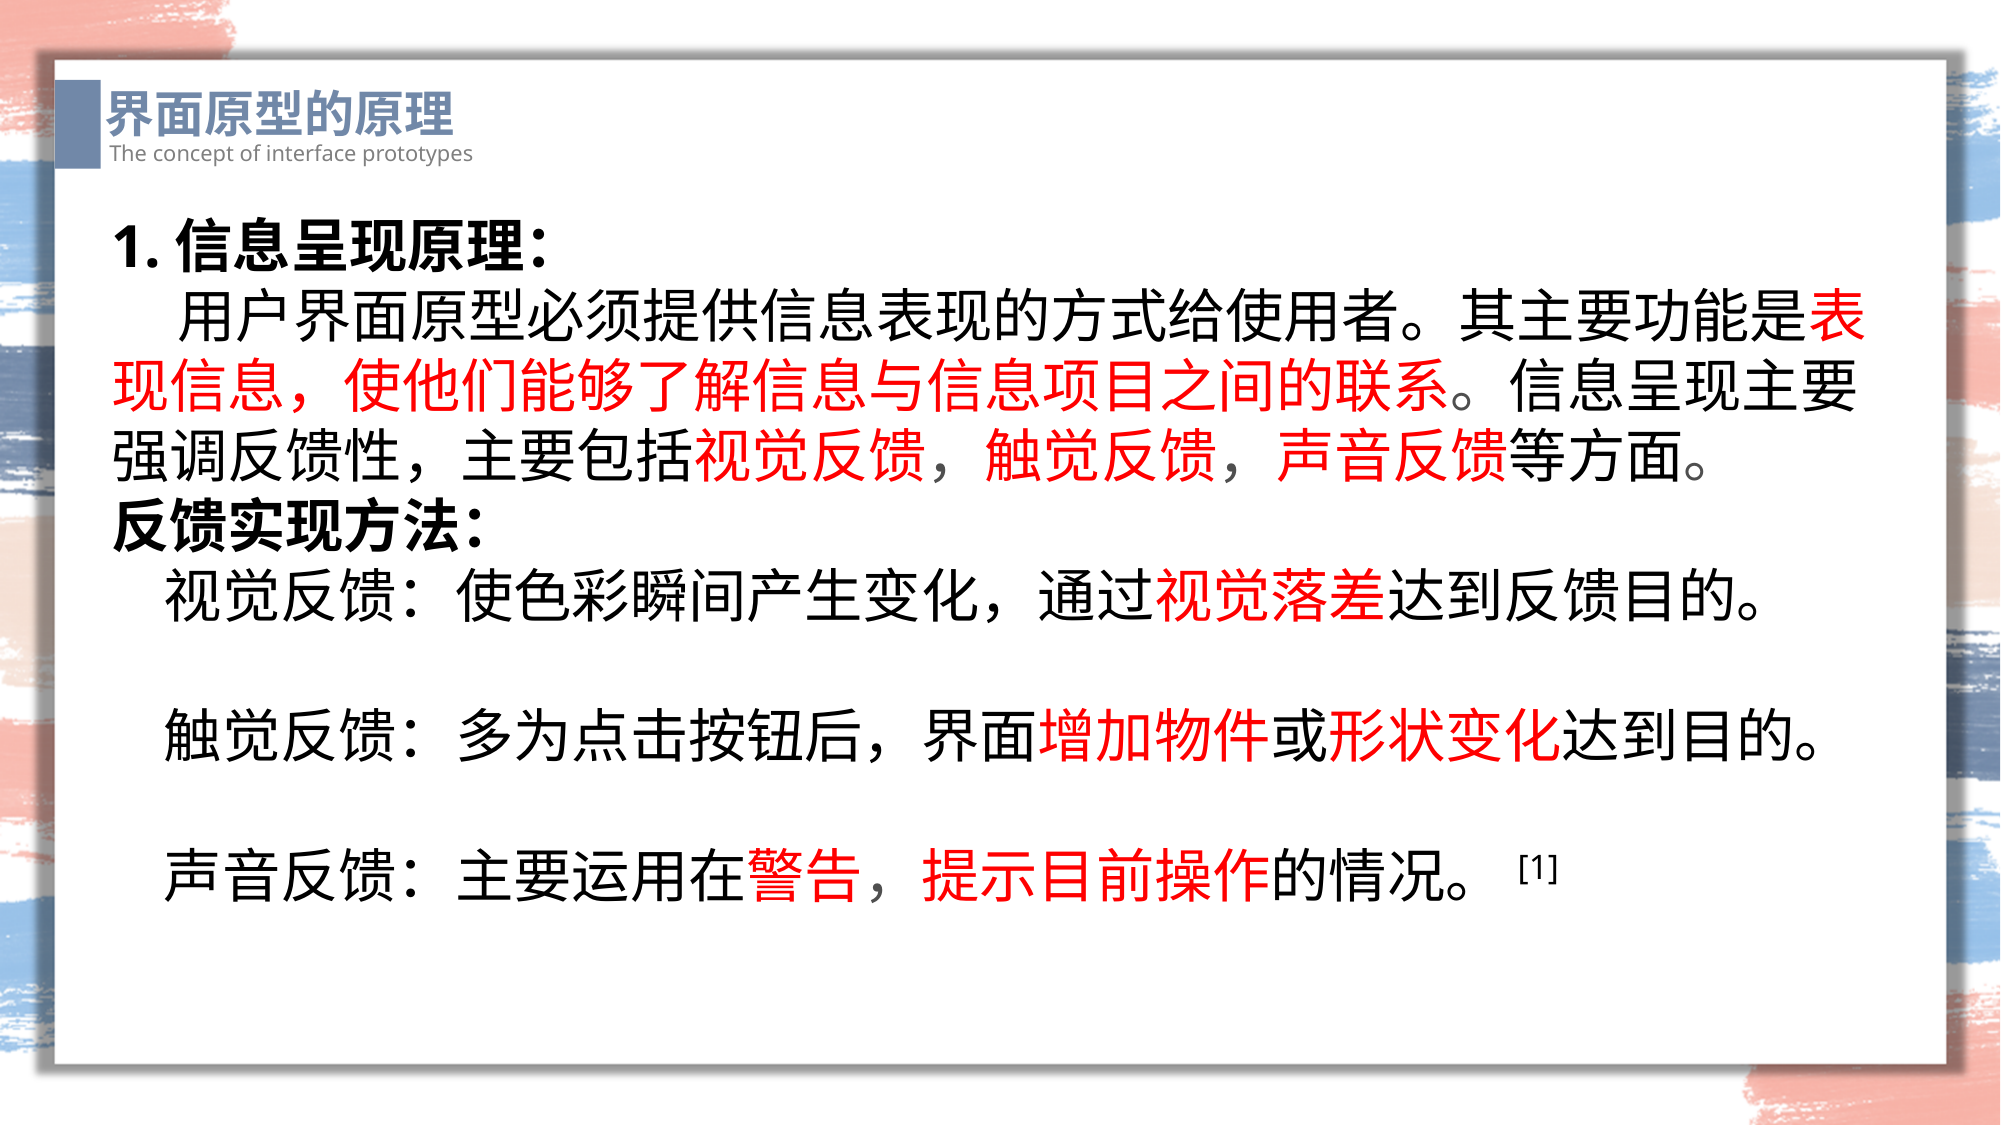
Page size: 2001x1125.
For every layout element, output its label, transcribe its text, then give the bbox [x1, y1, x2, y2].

picture [0, 0, 2001, 1125]
text_box 1.信息呈现原理： 用户界面原型必须提供信息表现的方式给使用者。其主要功能是表现信息，使他们能够了解信息与信息项目之间的联系。信息呈现主要强调反馈性，主要包括视觉反馈，触觉反馈，声音反馈等方面。 反馈实现方法： 视觉反馈：使色彩瞬间产生变化，通过视觉落差达到反馈目的。 触觉反馈：多为点击按钮后，界面增加物件或形状变化达到目的。 声音反馈：主要运用在警告，提示目前操作的情况。[1] [96, 201, 1904, 916]
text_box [54, 74, 746, 174]
